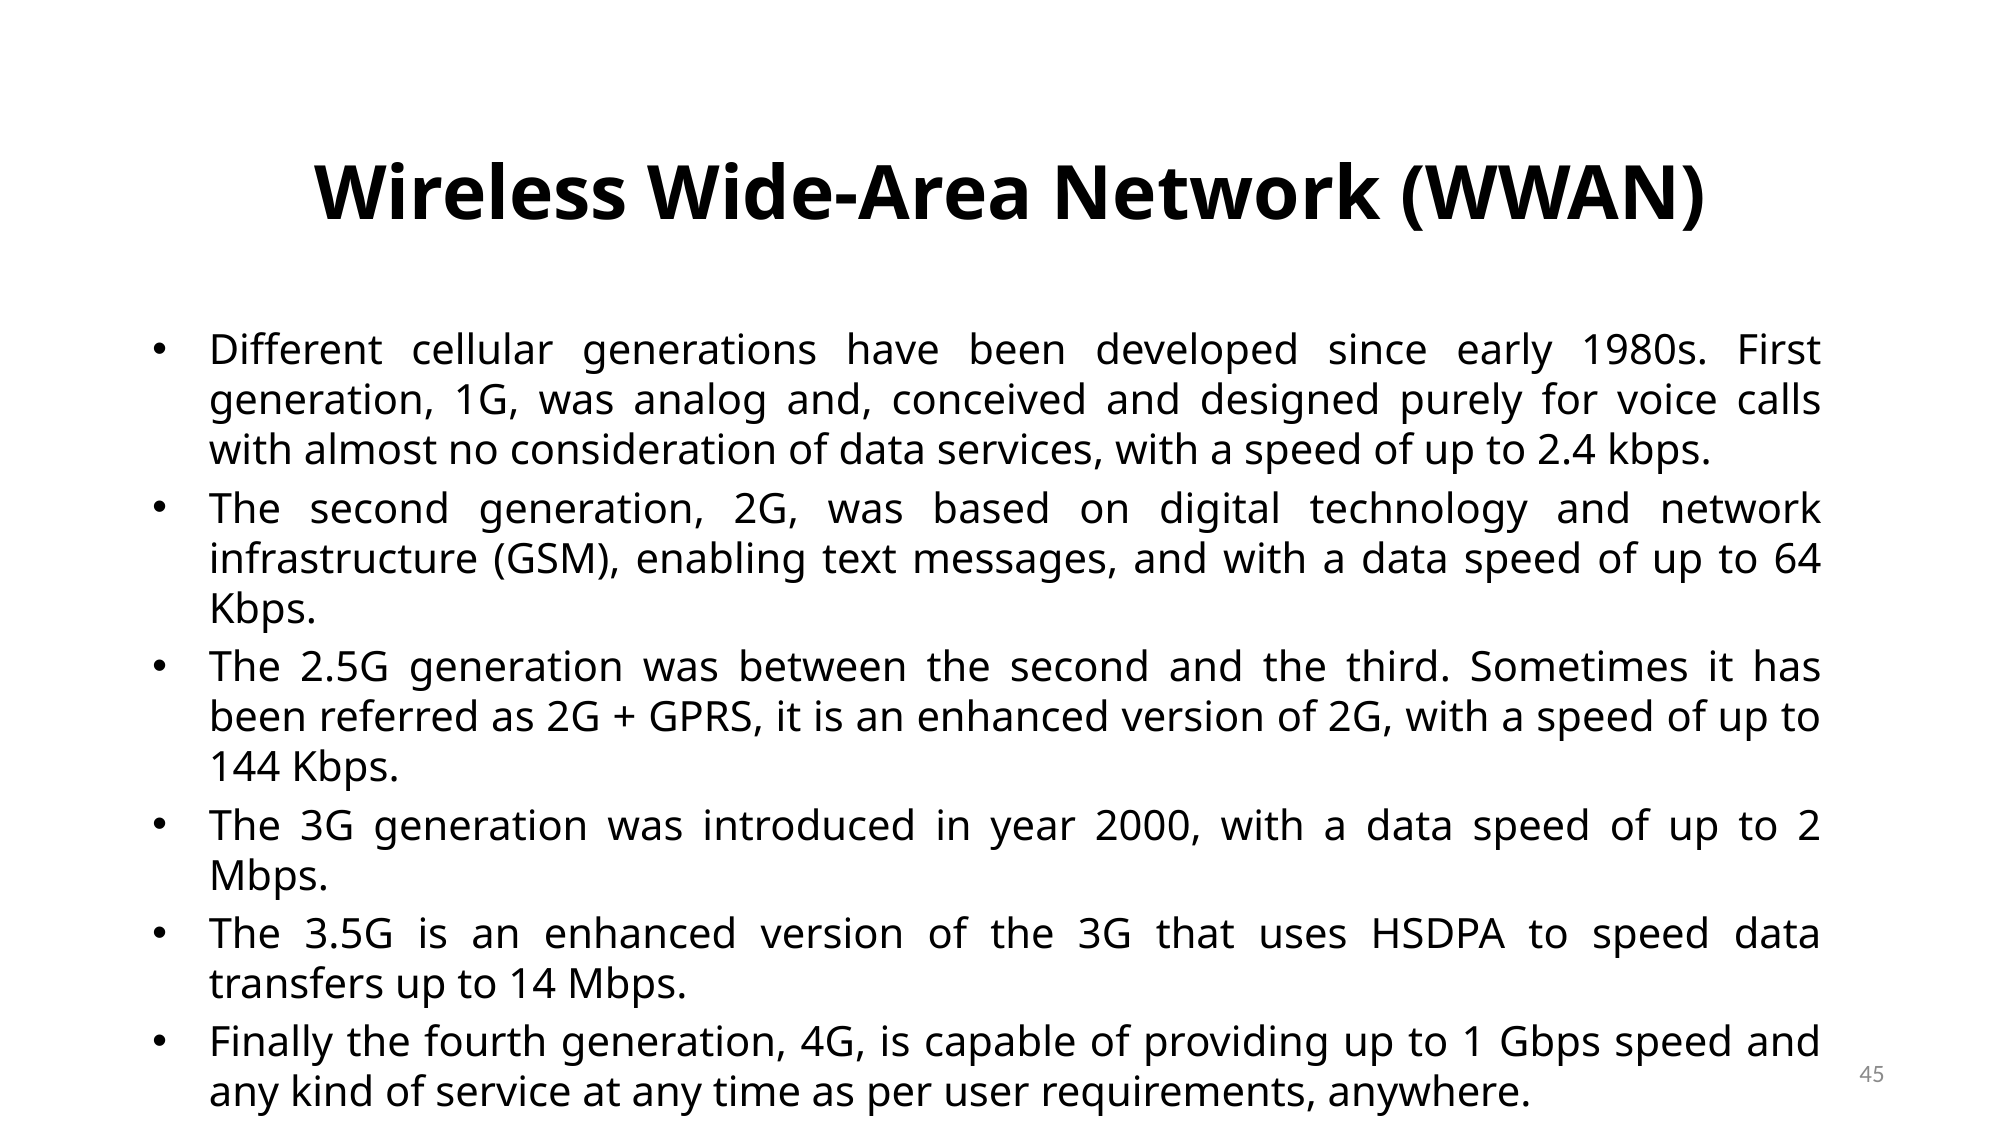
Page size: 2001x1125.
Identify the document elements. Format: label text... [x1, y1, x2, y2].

title Wireless Wide-Area Network (WWAN) [275, 137, 1766, 279]
slide_number 45 [1433, 1042, 1900, 1103]
list Different cellular generations have been developed since early 1980s. First generation, 1G, was analog and, conceived and designed purely for voice calls with almost no consideration of data services, with a speed of up to 2.4 kbps. The second generation, 2G, was based on digital technology and network infrastructure (GSM), enabling text messages, and with a data speed of up to 64 Kbps. The 2.5G generation was between the second and the third. Sometimes it has been referred as 2G + GPRS, it is an enhanced version of 2G, with a speed of up to 144 Kbps. The 3G generation was introduced in year 2000, with a data speed of up to 2 Mbps. The 3.5G is an enhanced version of the 3G that uses HSDPA to speed data transfers up to 14 Mbps. Finally the fourth generation, 4G, is capable of providing up to 1 Gbps speed and any kind of service at any time as per user requirements, anywhere. The 5G generation is expected by year 2020. [137, 315, 1838, 988]
